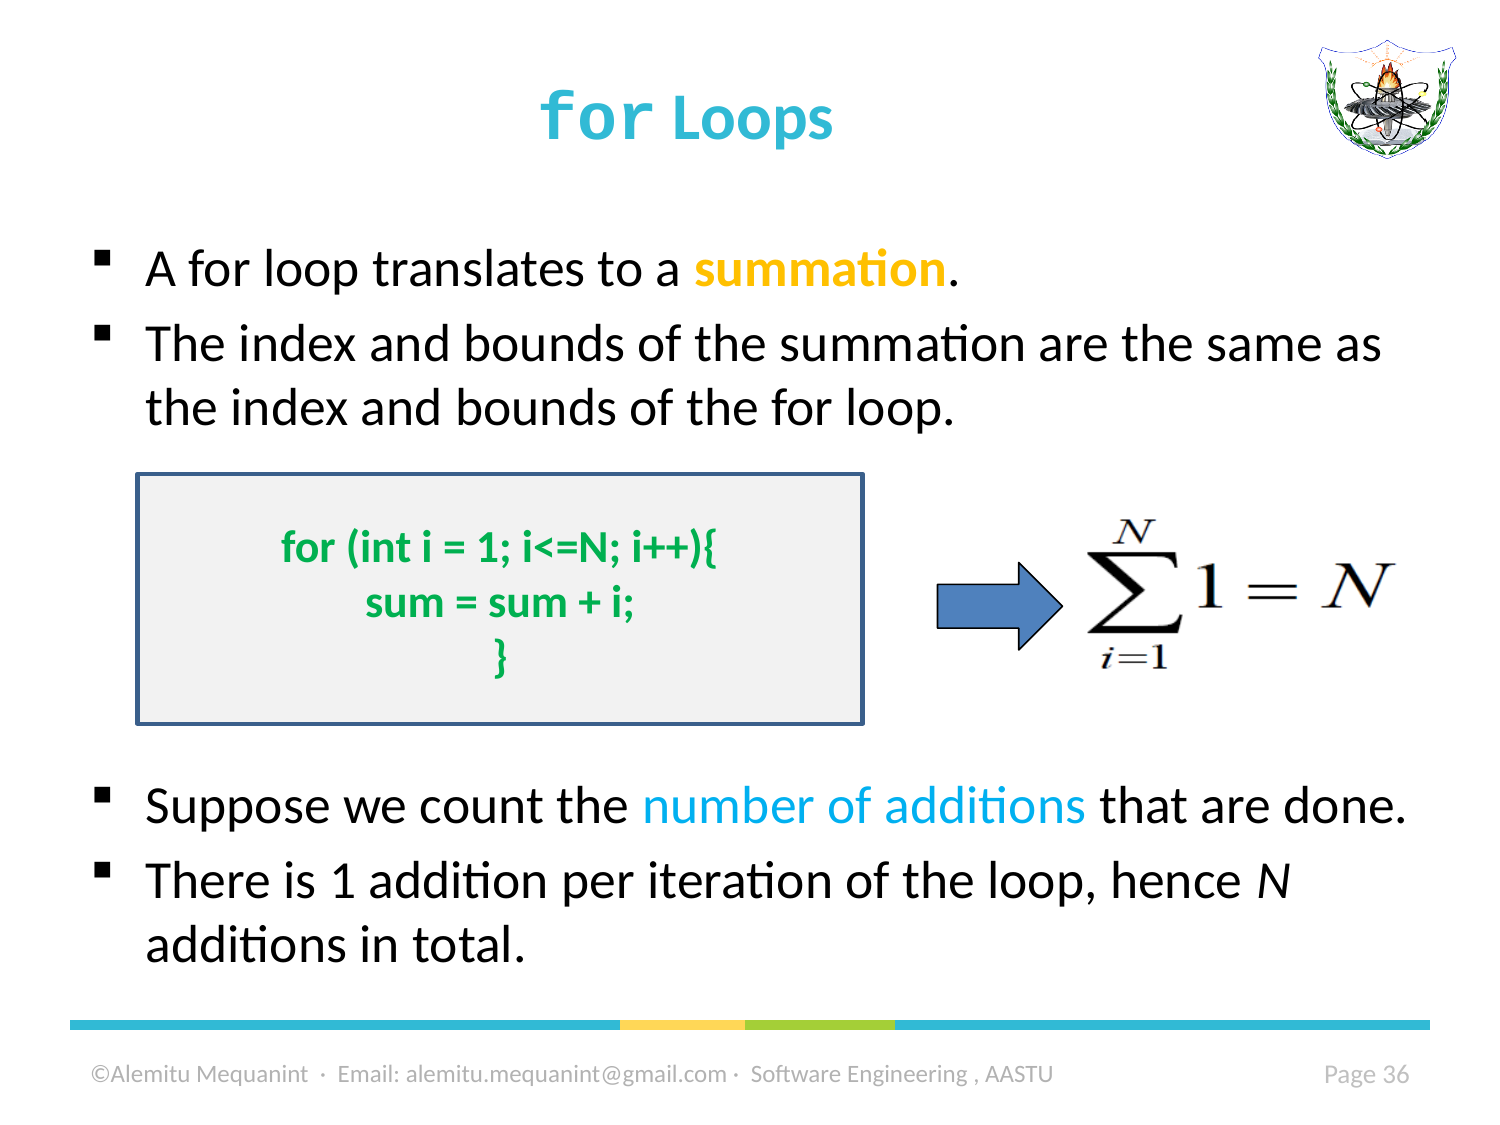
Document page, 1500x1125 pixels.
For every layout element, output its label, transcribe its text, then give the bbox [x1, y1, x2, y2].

footer ©Alemitu Mequanint · Email: alemitu.mequanint@gmail.com · Software Engineering , AASTU [75, 1042, 1213, 1103]
picture [1312, 37, 1463, 160]
list A for loop translates to a summation. The index and bounds of the summation are the same as the index and bounds of the for loop. Suppose we count the number of additions that are done. There is 1 addition per iteration of the loop, hence N additions in total. [75, 224, 1425, 1005]
title for Loops [75, 50, 1313, 175]
text_box [937, 562, 1063, 650]
picture [1087, 514, 1399, 683]
slide_number 36 [1224, 1042, 1425, 1103]
text_box for (int i = 1; i<=N; i++){ sum = sum + i; } [135, 472, 865, 726]
